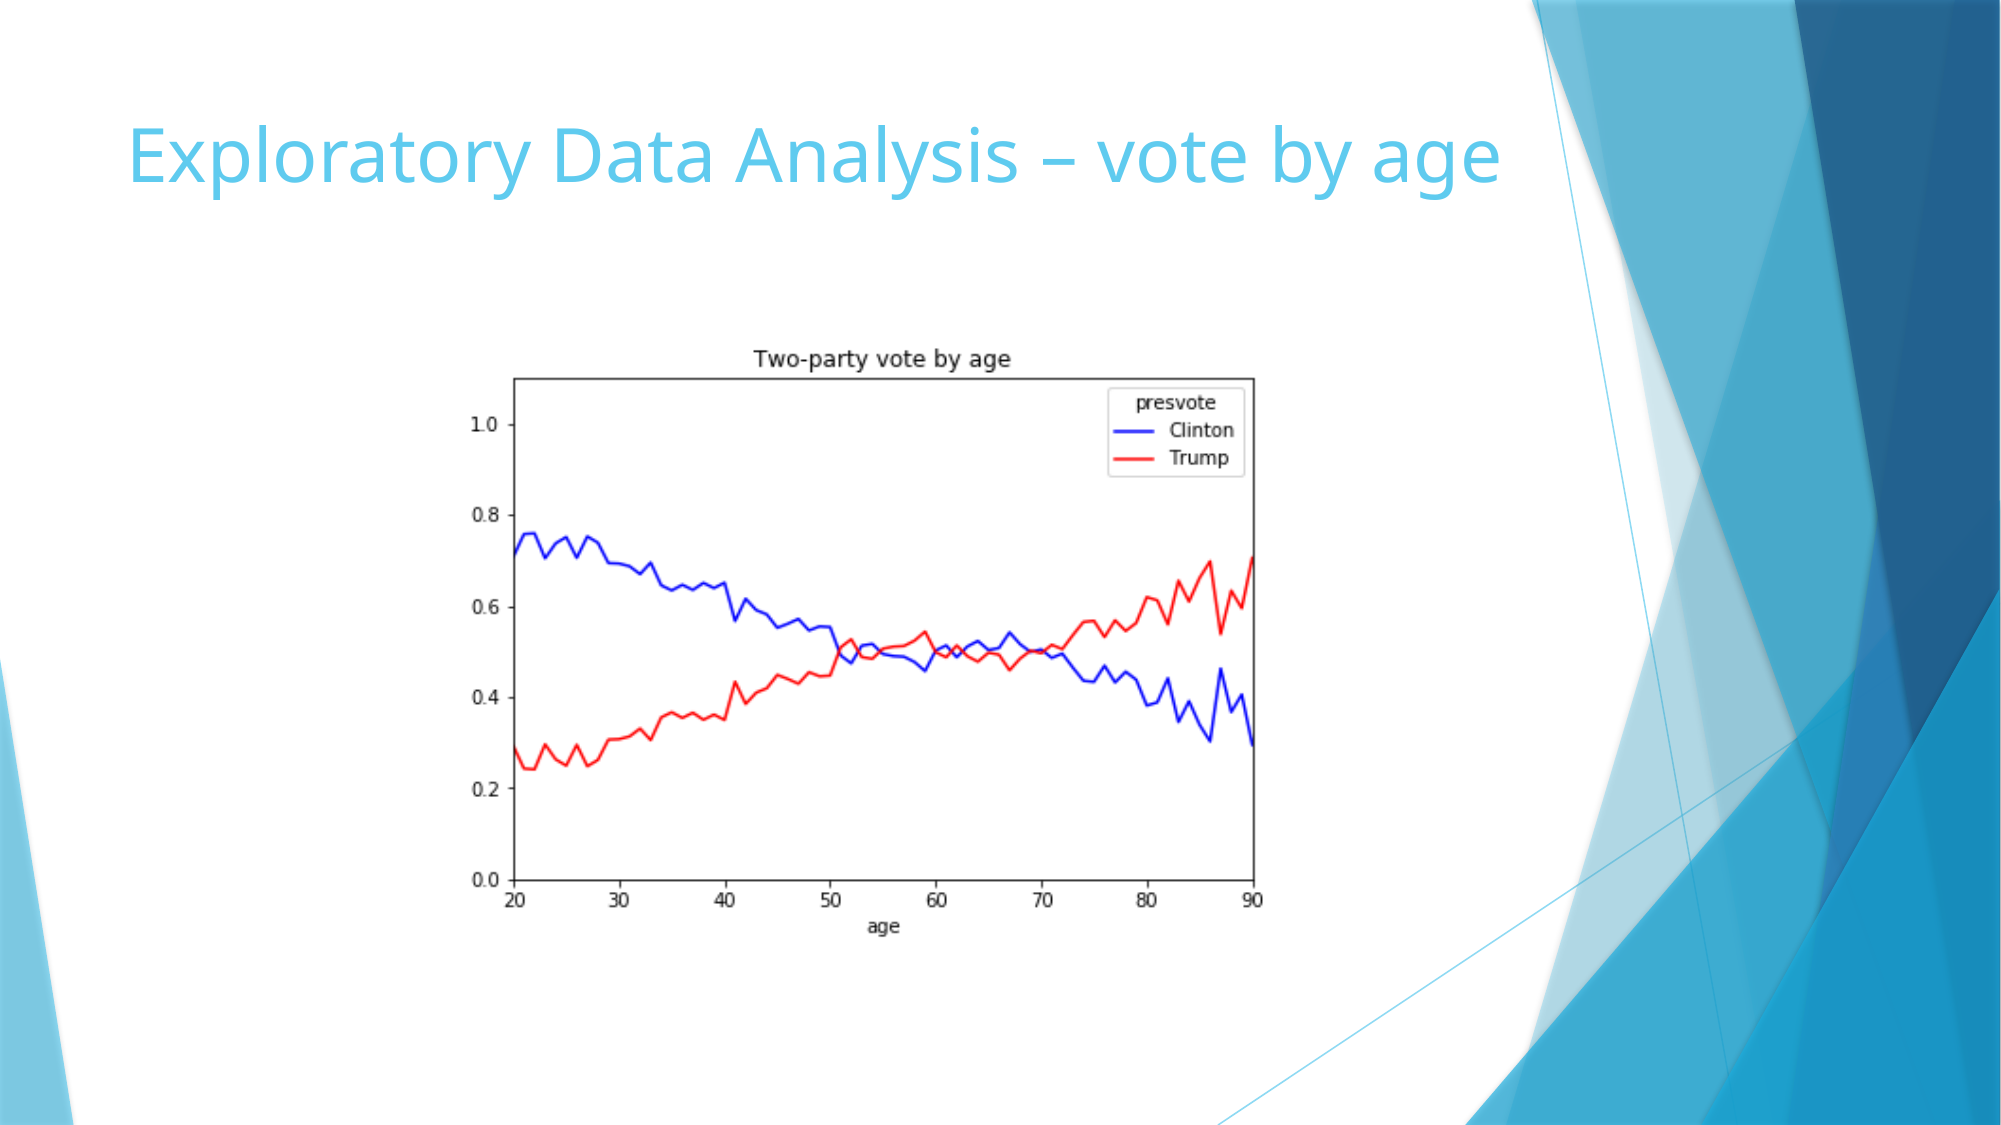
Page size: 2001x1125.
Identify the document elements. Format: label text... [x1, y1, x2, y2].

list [456, 336, 1278, 950]
title Exploratory Data Analysis – vote by age [111, 99, 1522, 317]
